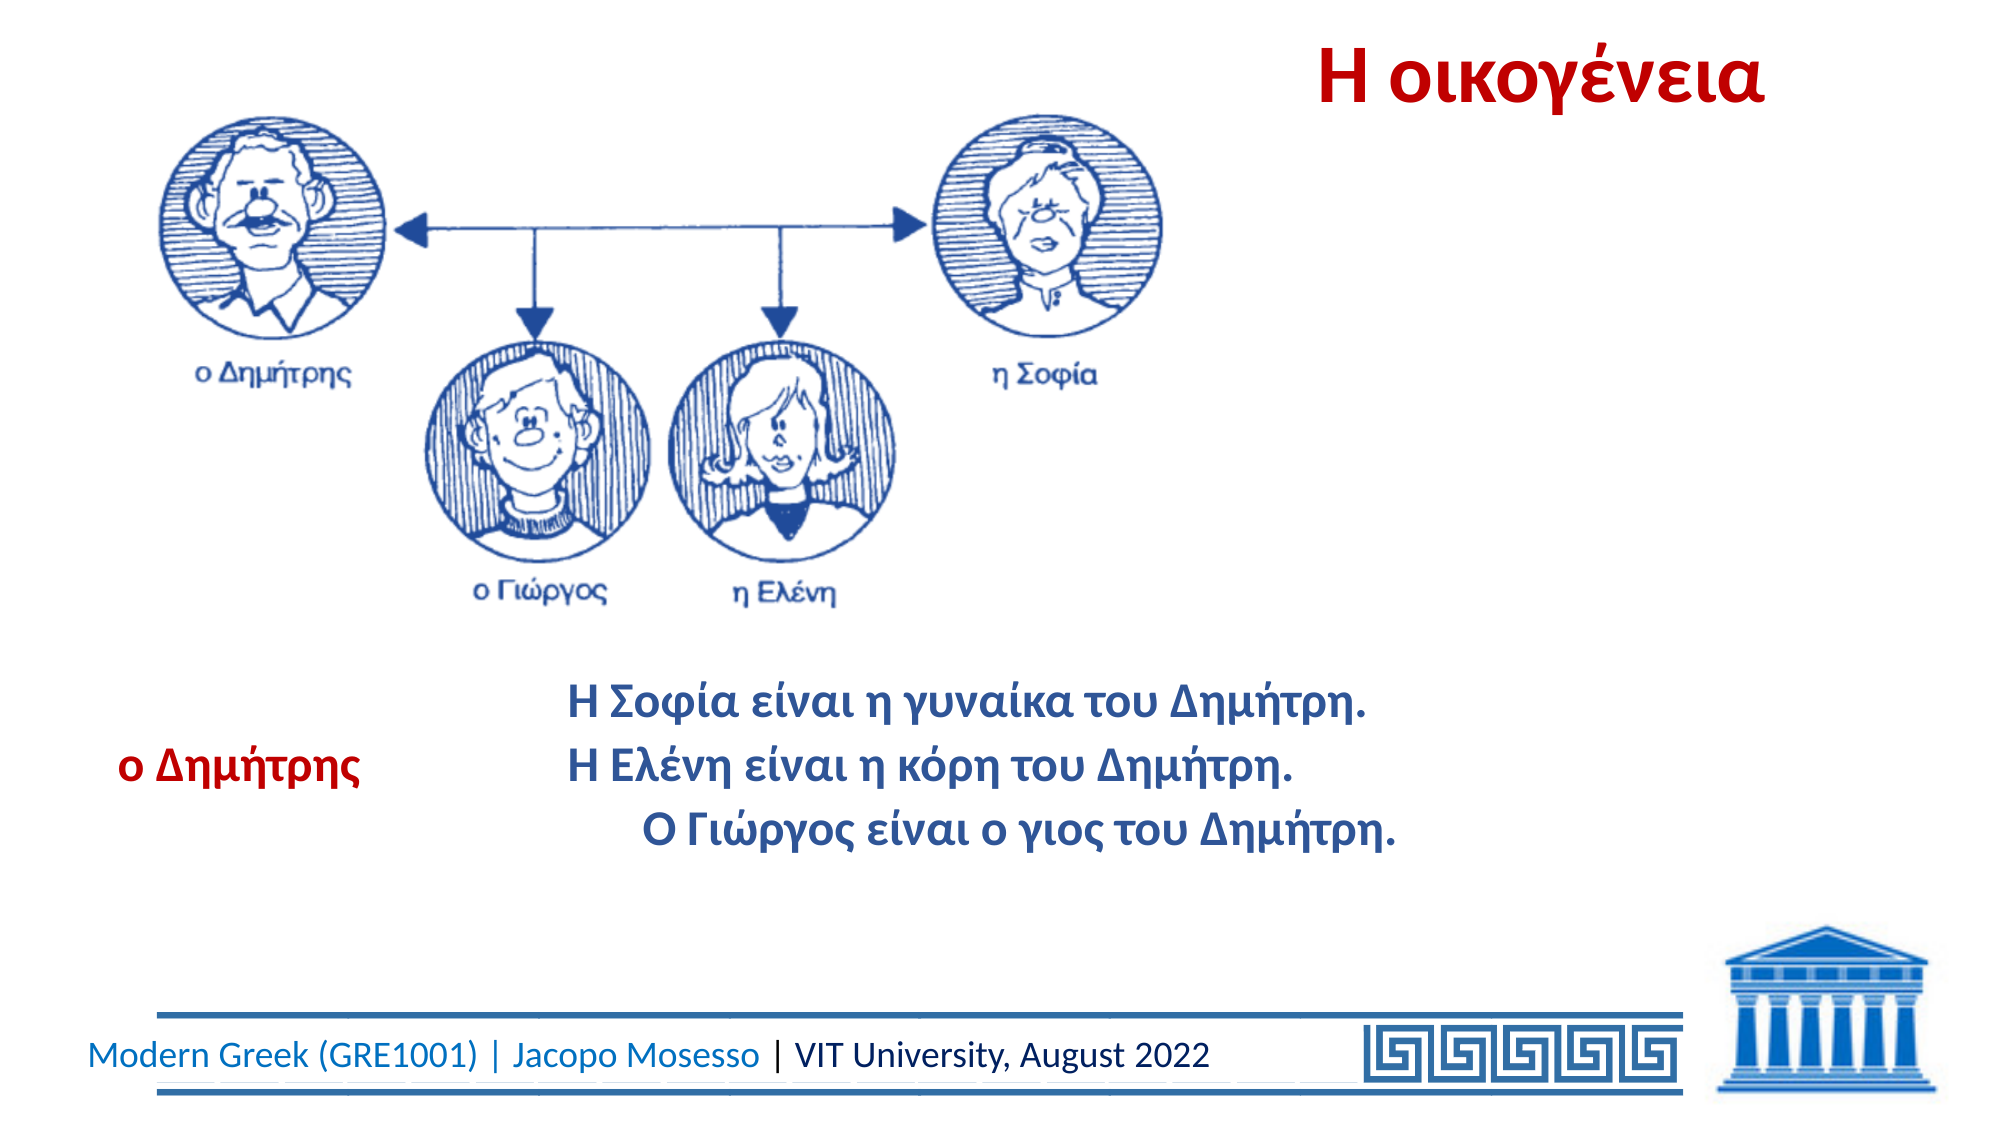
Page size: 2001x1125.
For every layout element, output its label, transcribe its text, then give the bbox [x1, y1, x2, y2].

picture [102, 63, 1261, 636]
picture [1686, 862, 1969, 1125]
text_box Modern Greek (GRE1001) | Jacopo Mosesso | VIT University, August 2022 [72, 1022, 156, 1083]
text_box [156, 1010, 1684, 1096]
text_box Η οικογένεια [1302, 4, 1782, 127]
text_box Η Σοφία είναι η γυναίκα του Δημήτρη. ο Δημήτρης Η Ελένη είναι η κόρη του Δημήτρη. Ο Γιώργος είναι ο γιος του Δημήτρη. [102, 655, 1813, 864]
